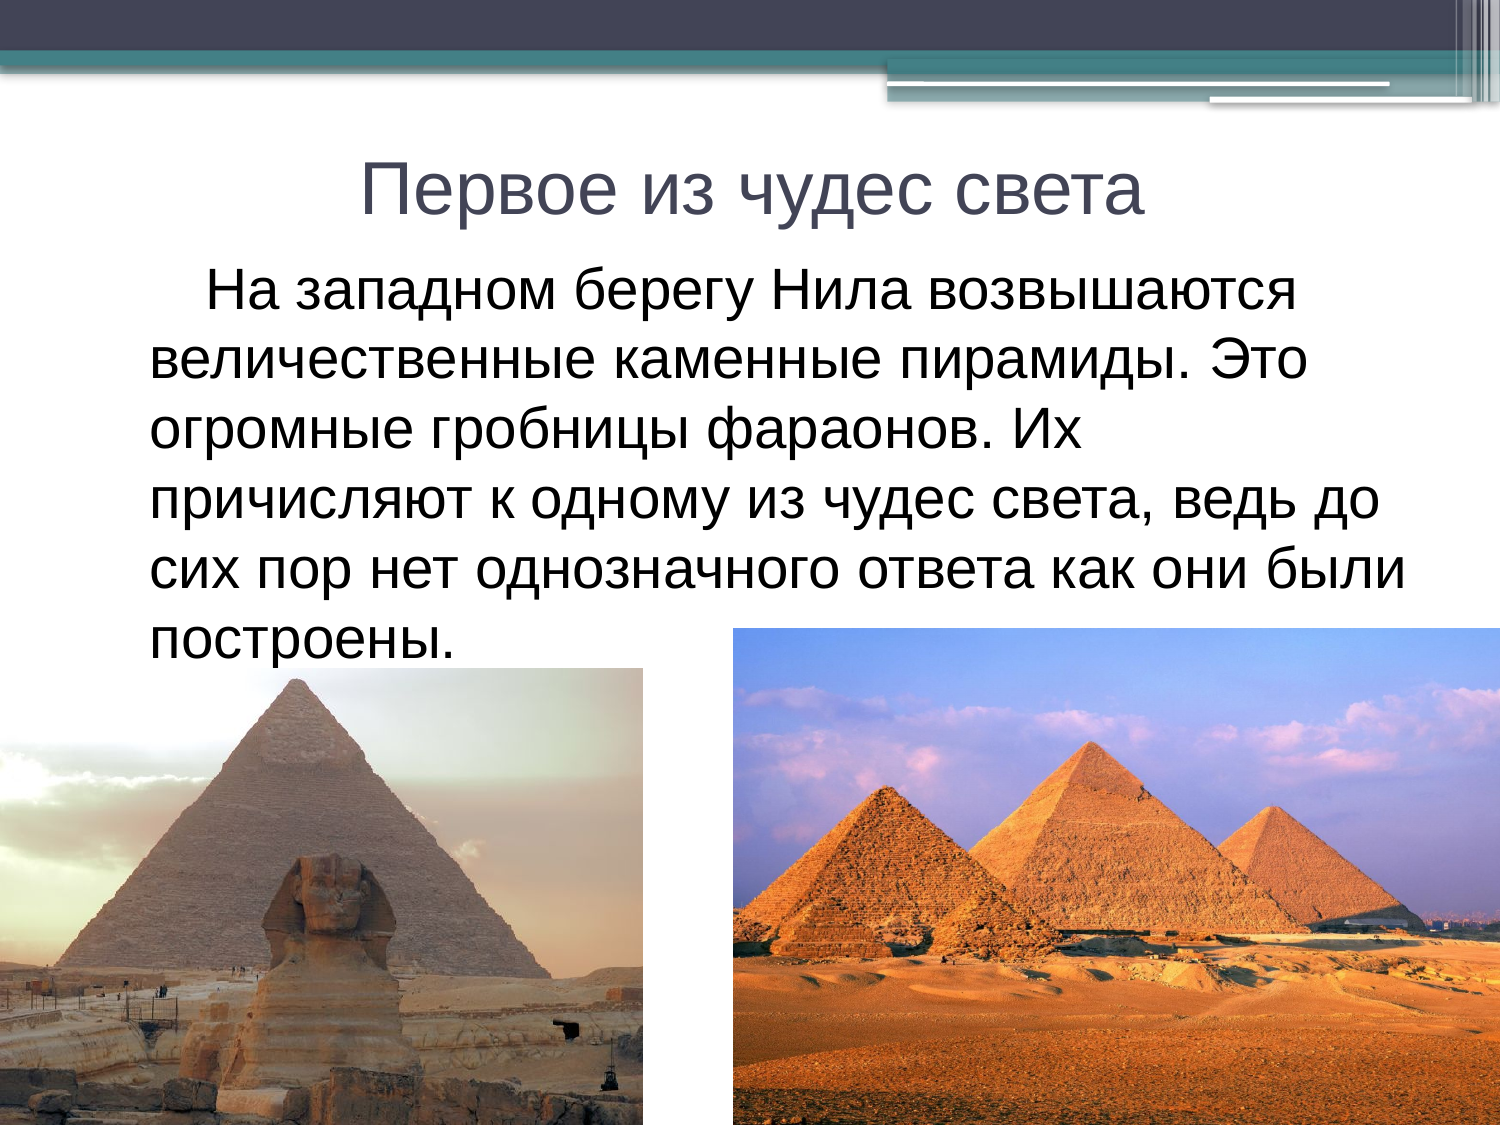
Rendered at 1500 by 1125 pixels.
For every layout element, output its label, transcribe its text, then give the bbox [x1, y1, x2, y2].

title Первое из чудес света [75, 101, 1425, 243]
list На западном берегу Нила возвышаются величественные каменные пирамиды. Это огромные гробницы фараонов. Их причисляют к одному из чудес света, ведь до сих пор нет однозначного ответа как они были построены. [75, 243, 1425, 1125]
picture [732, 627, 1500, 1125]
picture [0, 668, 644, 1125]
